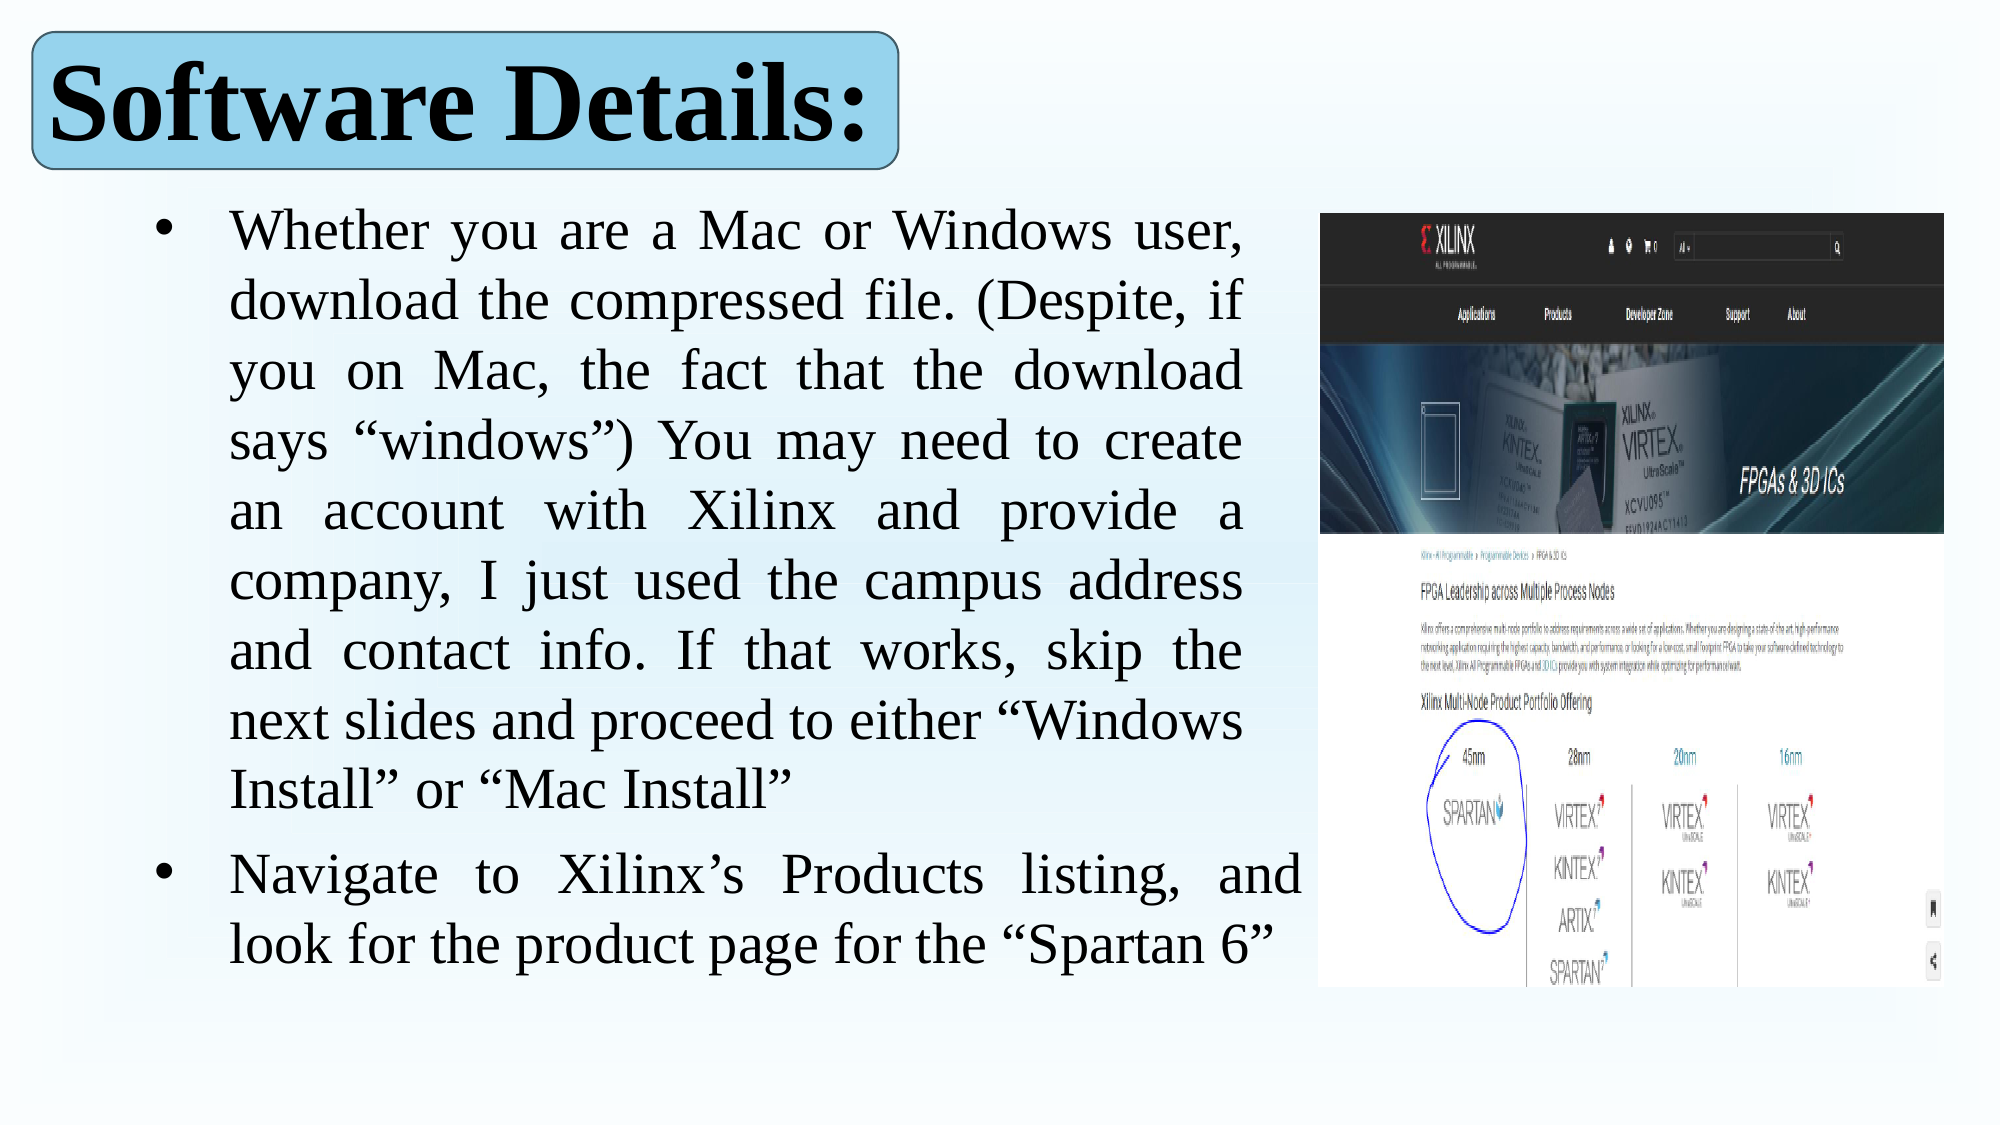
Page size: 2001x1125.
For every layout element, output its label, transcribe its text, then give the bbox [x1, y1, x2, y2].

picture [1318, 213, 1944, 987]
text_box Navigate to Xilinx’s Products listing, and look for the product page for the “Spartan 6” [139, 827, 1318, 983]
text_box Whether you are a Mac or Windows user, download the compressed file. (Despite, if you on Mac, the fact that the download says “windows”) You may need to create an account with Xilinx and provide a company, I just used the campus address and contact info. If that works, skip the next slides and proceed to either “Windows Install” or “Mac Install” [139, 183, 1260, 827]
text_box Software Details: [32, 20, 938, 171]
